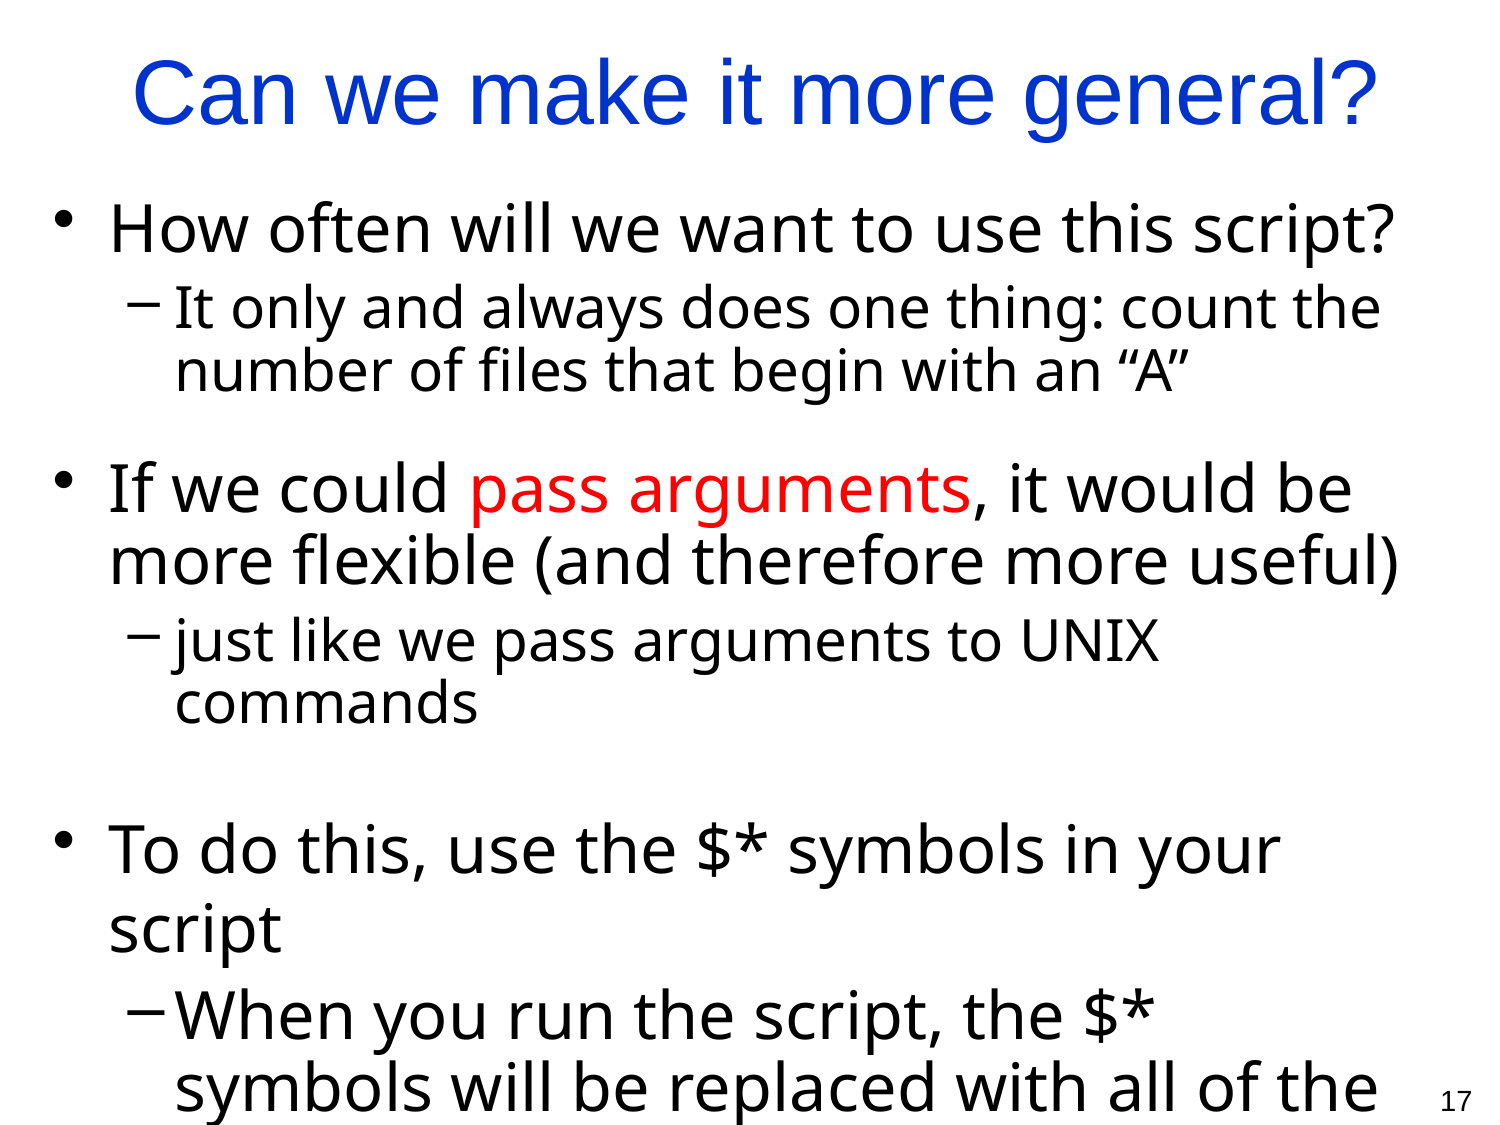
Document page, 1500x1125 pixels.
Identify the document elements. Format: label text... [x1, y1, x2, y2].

list How often will we want to use this script? It only and always does one thing: count the number of files that begin with an “A” If we could pass arguments, it would be more flexible (and therefore more useful) just like we pass arguments to UNIX commands To do this, use the $* symbols in your script When you run the script, the $* symbols will be replaced with all of the arguments [37, 187, 1438, 1038]
text_box 17 [1412, 1074, 1488, 1125]
title Can we make it more general? [112, 24, 1401, 151]
